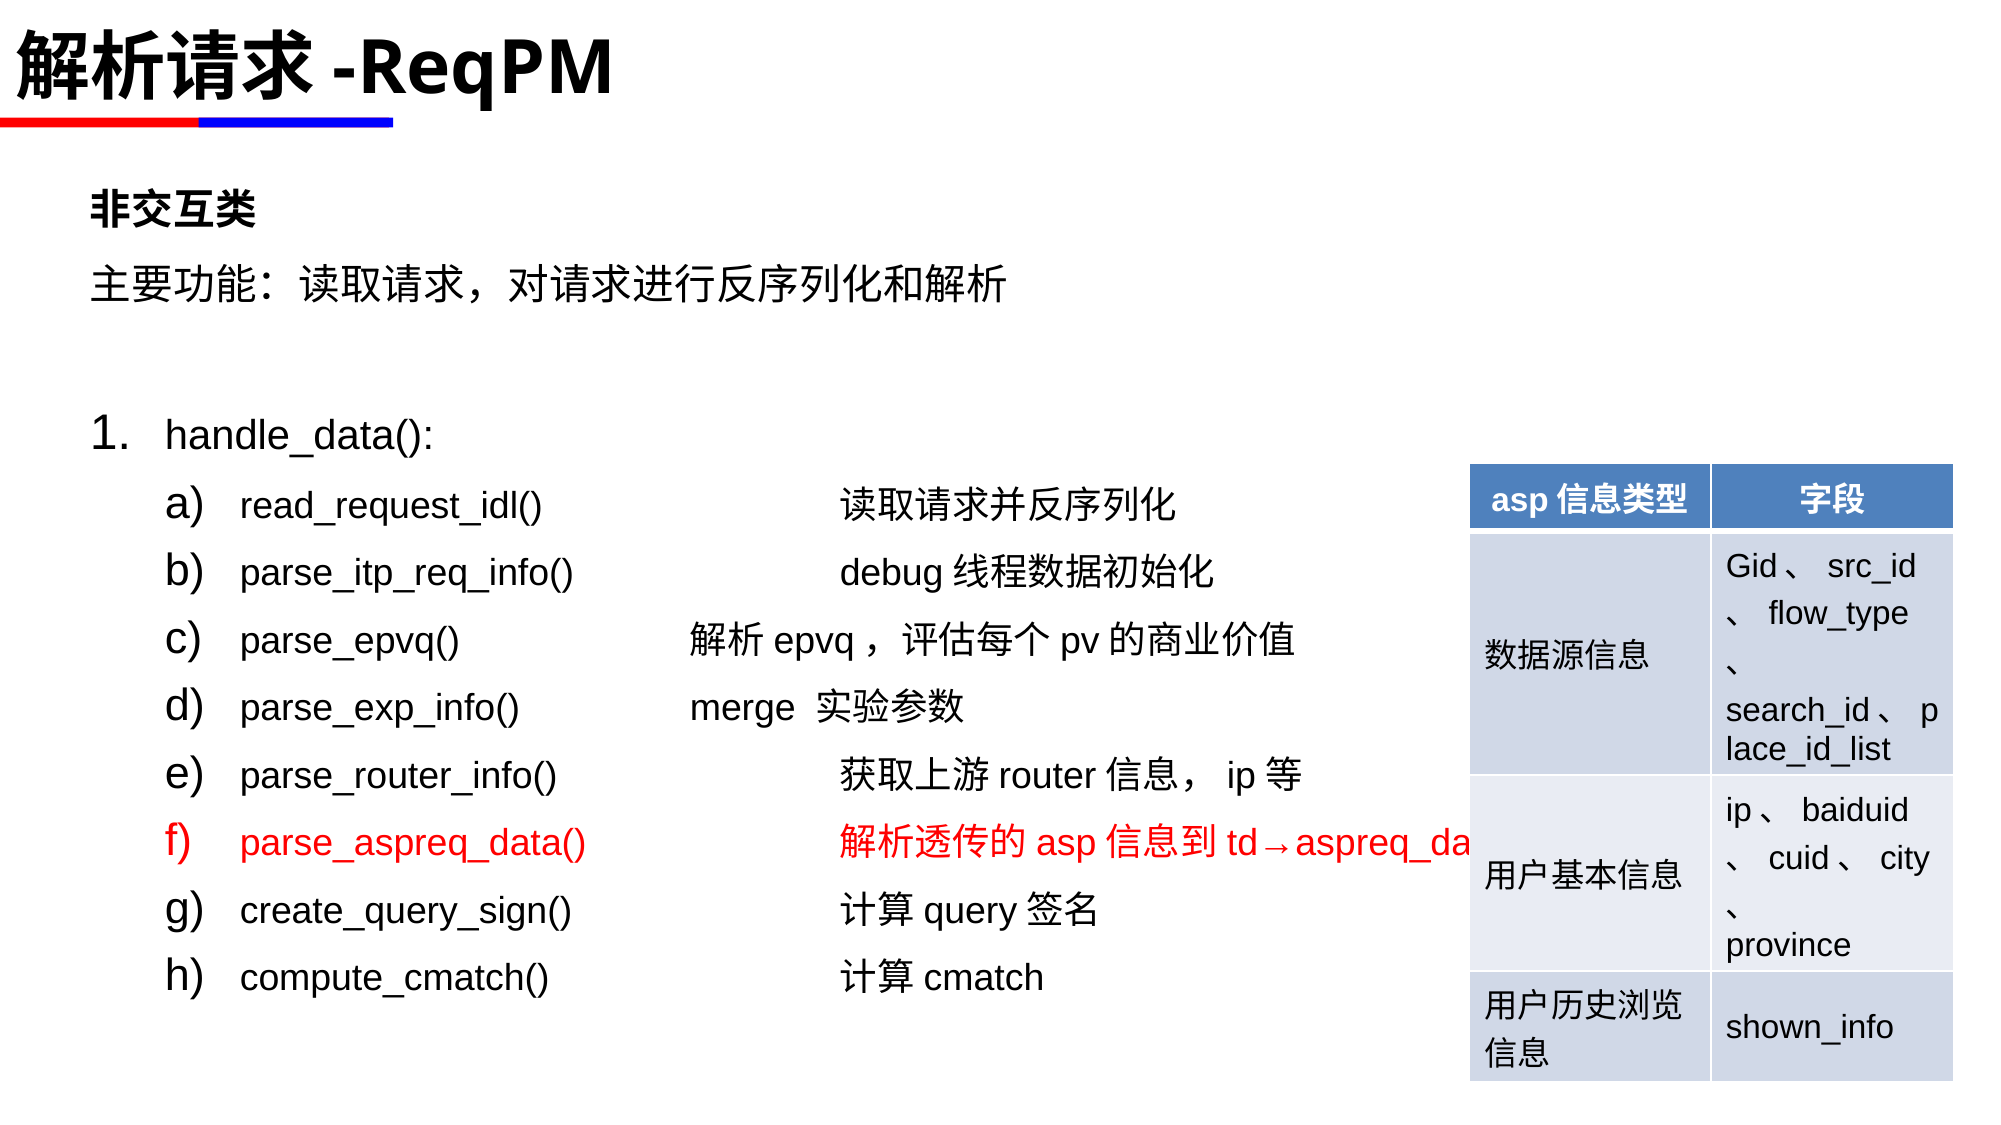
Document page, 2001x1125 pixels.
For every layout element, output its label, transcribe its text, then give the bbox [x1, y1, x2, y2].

table_cell 数据源信息 [1470, 534, 1710, 774]
table_cell 用户基本信息 [1470, 776, 1710, 970]
table_cell ip、baiduid、cuid、city、 province [1712, 776, 1953, 970]
table_cell Gid、src_id、flow_type、 search_id、place_id_list [1712, 534, 1953, 774]
table_header 字段 [1712, 464, 1953, 528]
table_cell 用户历史浏览信息 [1470, 972, 1710, 1081]
text_box 非交互类 主要功能：读取请求，对请求进行反序列化和解析 handle_data(): read_request_idl() 读取请求并反序列化 parse_itp_req_info() debug线程数据初始化 parse_epvq() 解析epvq，评估每个pv的商业价值 parse_exp_info() merge 实验参数 parse_router_info() 获取上游router信息，ip等 parse_aspreq_data() 解析透传的asp信息到td→aspreq_data create_query_sign() 计算query签名 compute_cmatch() 计算cmatch [0, 150, 2000, 975]
table_cell shown_info [1712, 972, 1953, 1081]
title 解析请求-ReqPM [0, 0, 1801, 128]
table_header asp信息类型 [1470, 464, 1710, 528]
